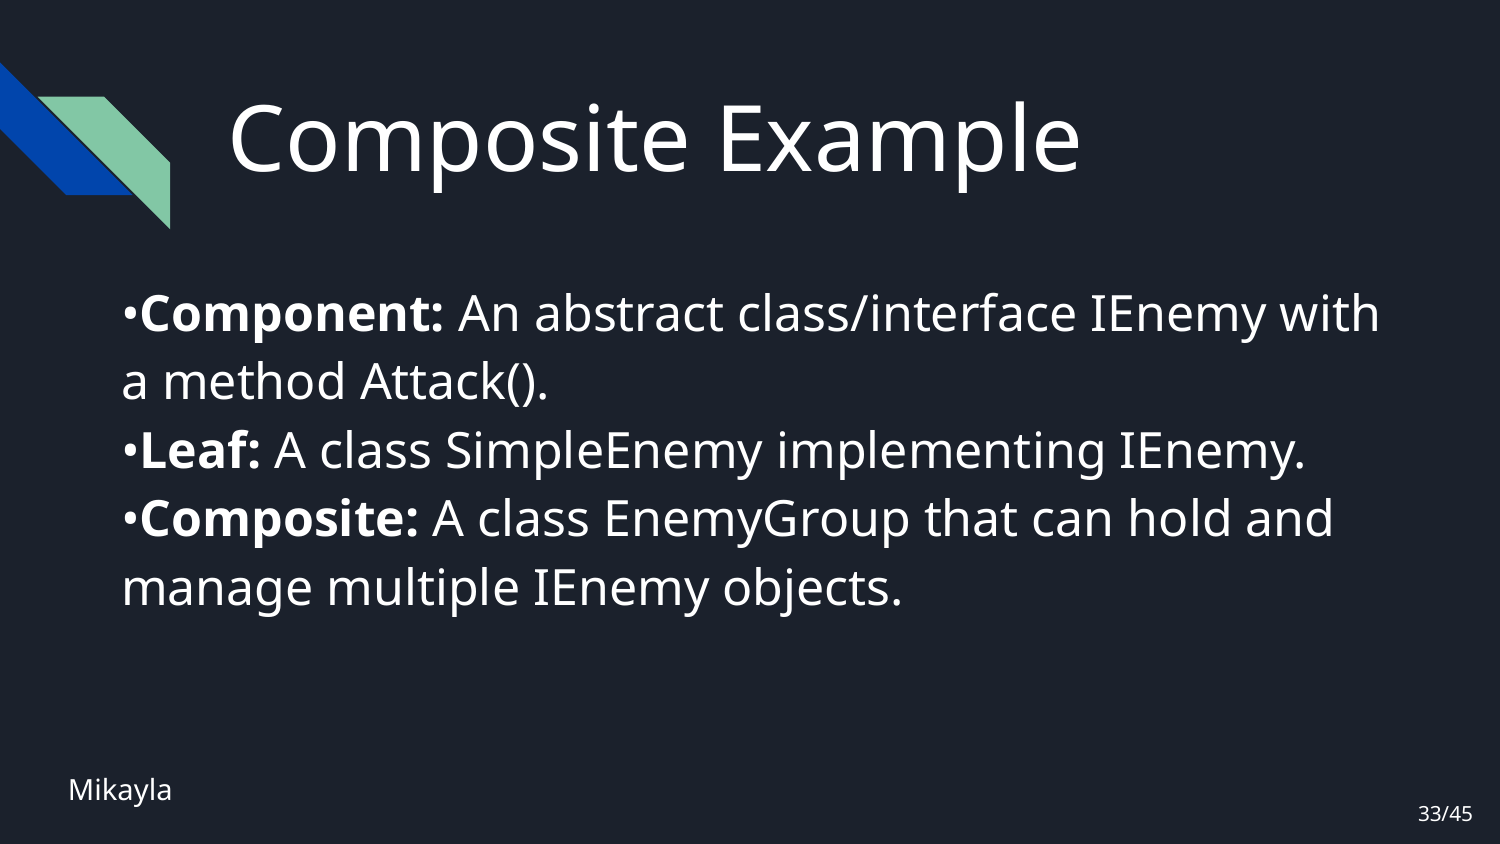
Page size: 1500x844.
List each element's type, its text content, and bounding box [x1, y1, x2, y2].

list •Component: An abstract class/interface IEnemy with a method Attack(). •Leaf: A class SimpleEnemy implementing IEnemy. •Composite: A class EnemyGroup that can hold and manage multiple IEnemy objects. [106, 257, 1425, 735]
list 33/45 [1403, 781, 1500, 844]
title Composite Example [212, 64, 1368, 215]
text_box Mikayla [52, 763, 277, 814]
